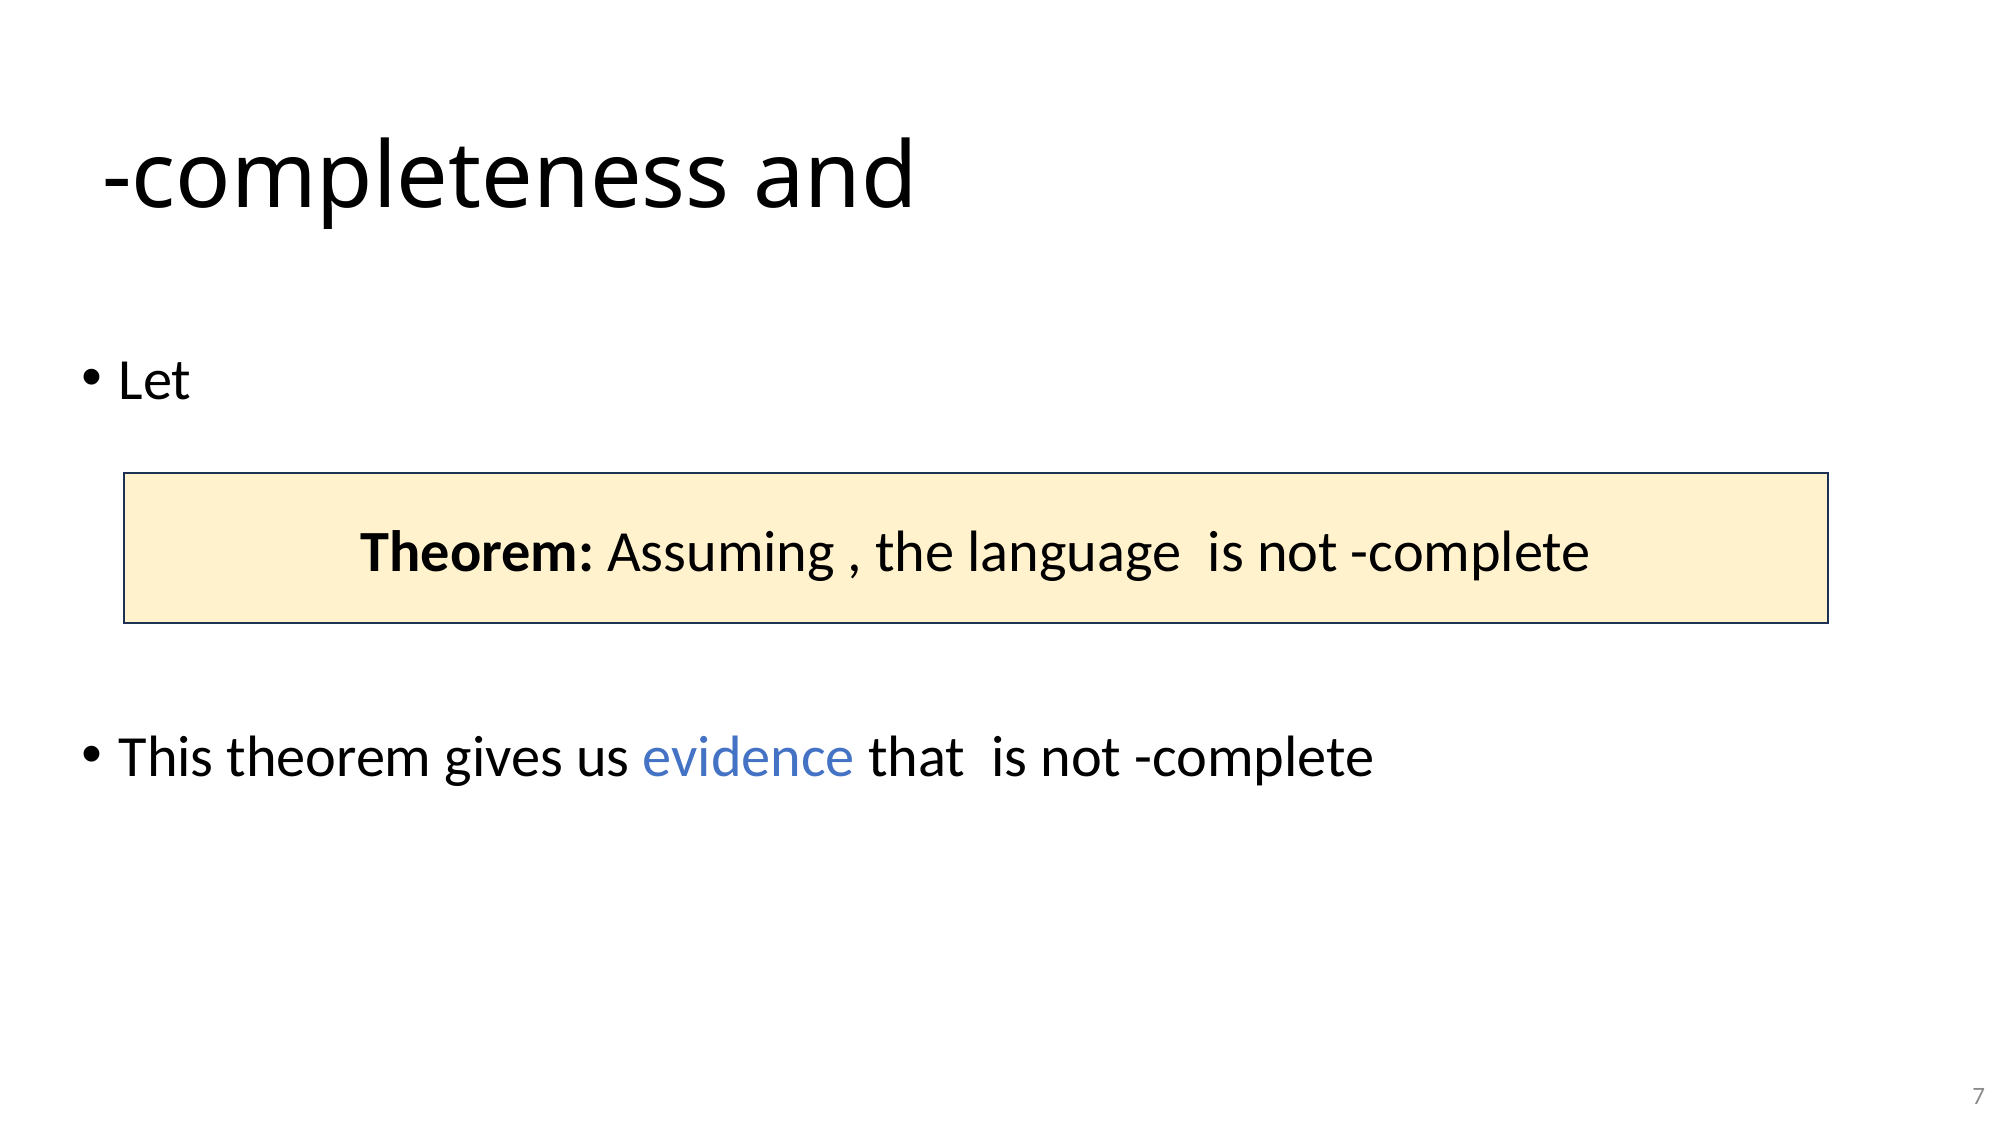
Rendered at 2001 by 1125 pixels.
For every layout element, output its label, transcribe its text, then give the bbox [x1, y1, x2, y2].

slide_number 7 [1550, 1064, 2000, 1125]
